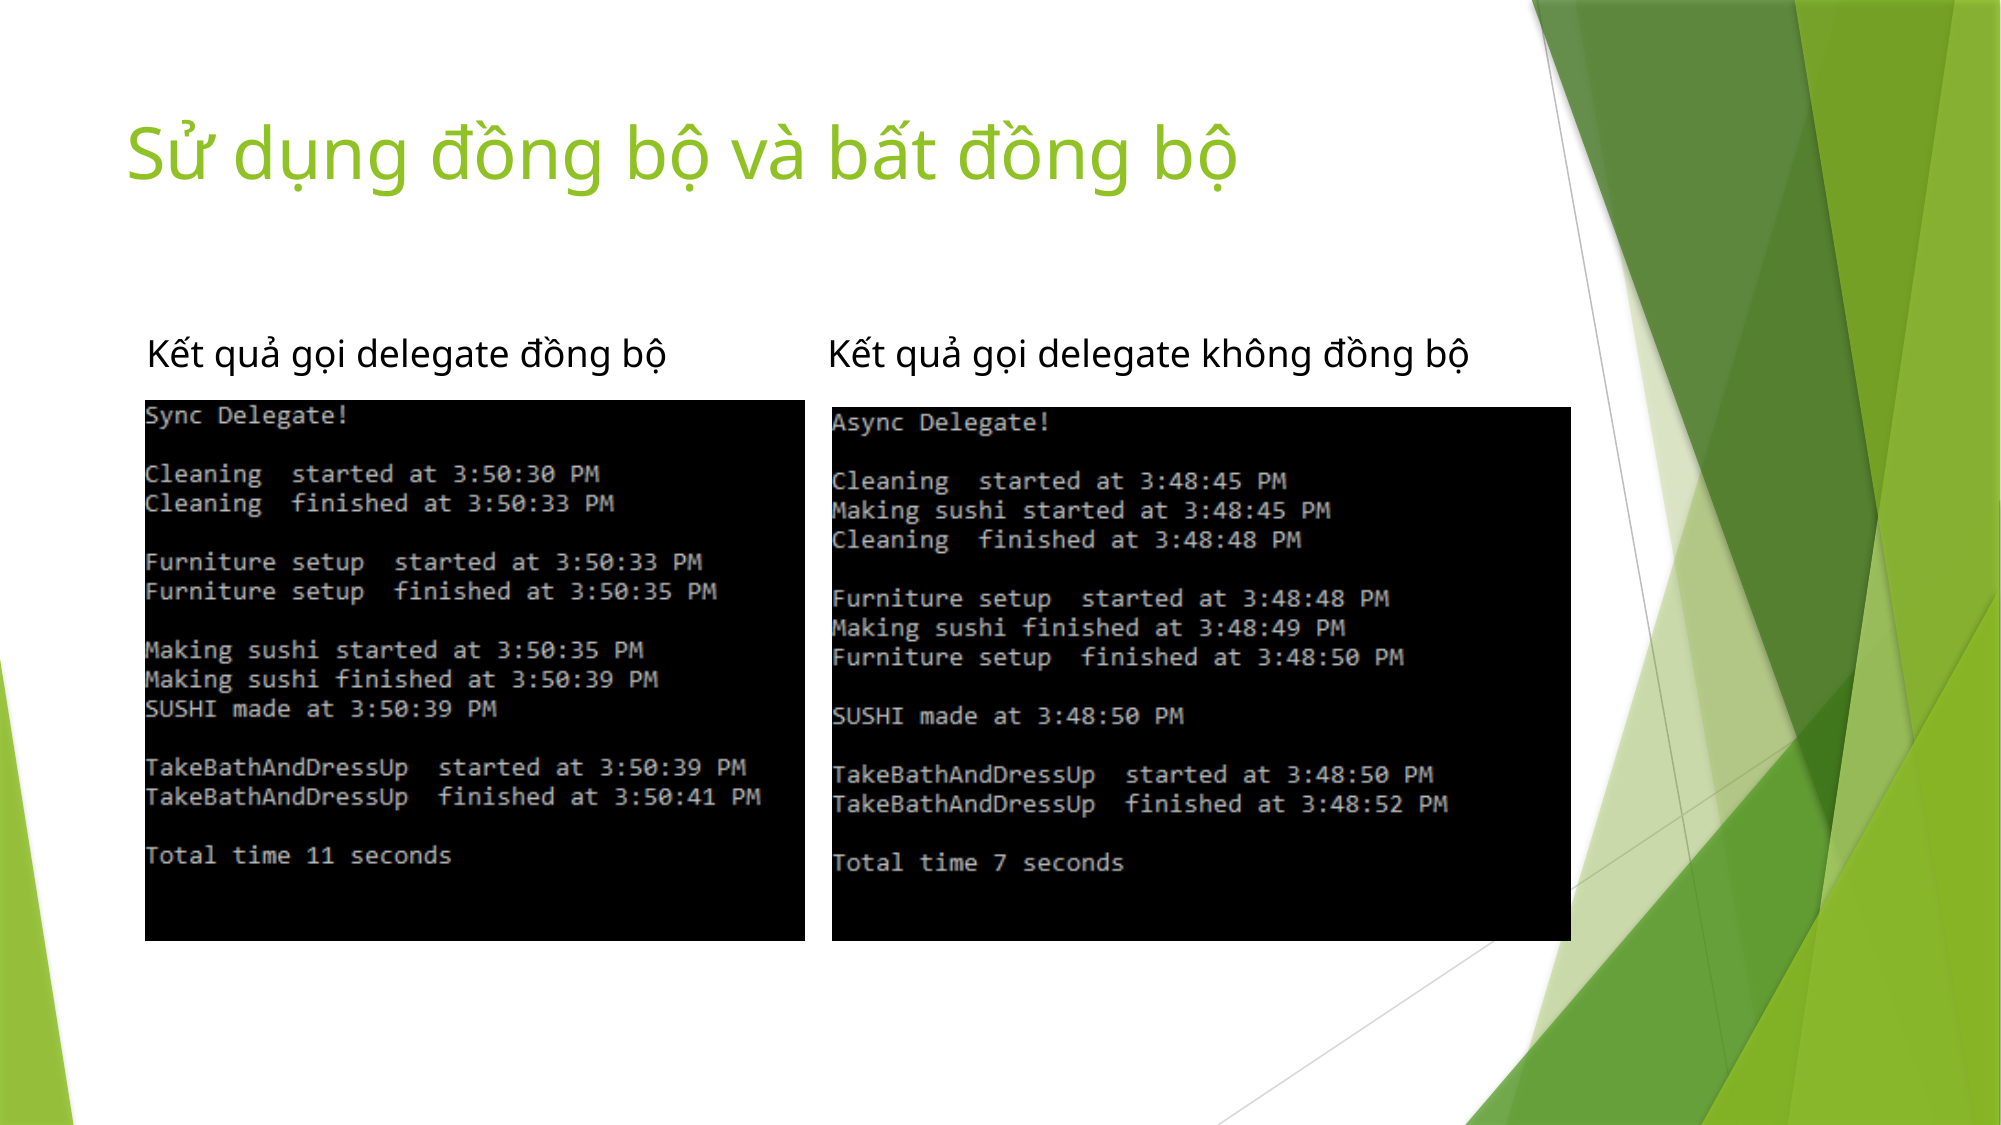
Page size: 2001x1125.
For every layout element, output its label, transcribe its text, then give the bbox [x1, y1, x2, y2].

picture [831, 406, 1572, 941]
title Sử dụng đồng bộ và bất đồng bộ [111, 99, 1522, 202]
text_box Kết quả gọi delegate không đồng bộ [812, 322, 1486, 383]
text_box Kết quả gọi delegate đồng bộ [131, 322, 683, 383]
picture [145, 400, 805, 941]
